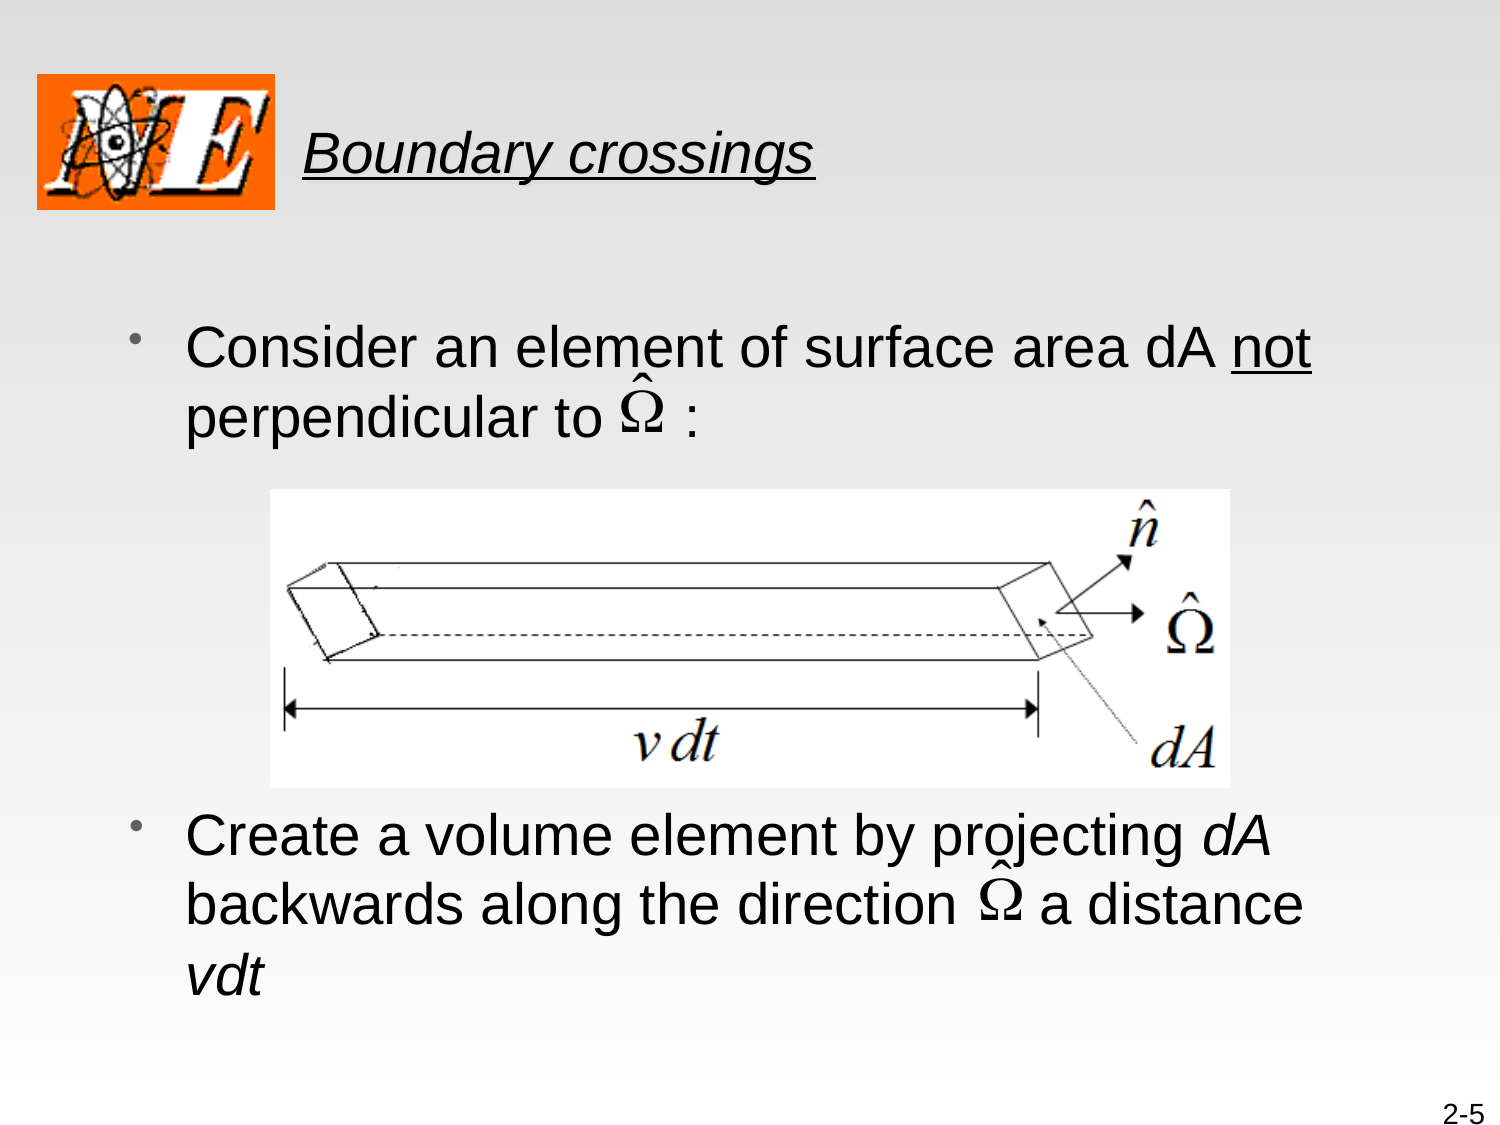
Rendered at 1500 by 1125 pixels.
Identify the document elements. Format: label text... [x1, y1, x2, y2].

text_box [610, 359, 679, 444]
picture [270, 489, 1230, 789]
picture [37, 74, 275, 210]
slide_number 2-5 [1187, 1087, 1500, 1125]
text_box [969, 847, 1038, 931]
list Consider an element of surface area dA not perpendicular to : [113, 301, 1389, 495]
title Boundary crossings [287, 56, 1463, 244]
text_box Create a volume element by projecting dA backwards along the direction a distance vdt [114, 789, 1390, 982]
